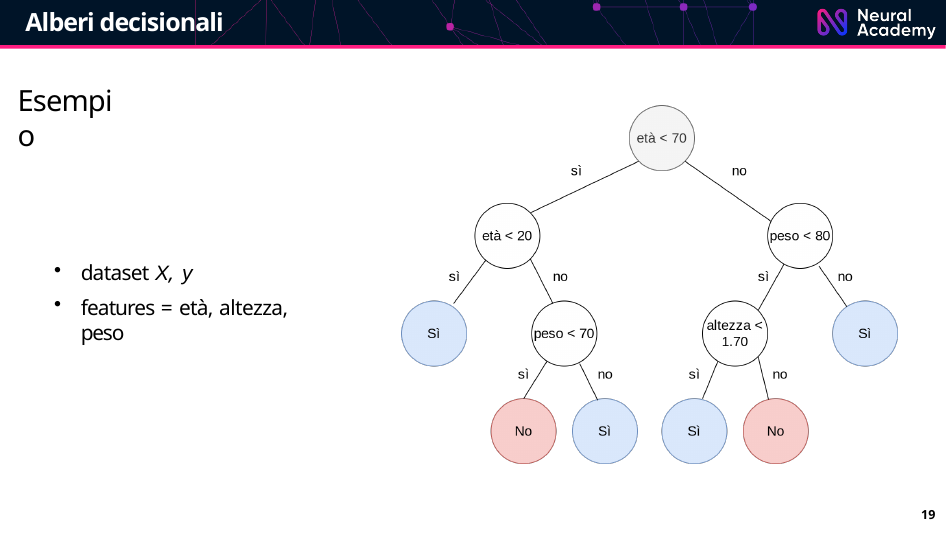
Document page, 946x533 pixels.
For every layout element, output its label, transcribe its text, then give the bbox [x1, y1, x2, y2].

text_box dataset X, y features = età, altezza, peso [52, 247, 332, 345]
text_box Esempio [15, 79, 122, 153]
picture [0, 0, 946, 45]
slide_number 19 [913, 503, 938, 533]
picture [401, 105, 898, 464]
